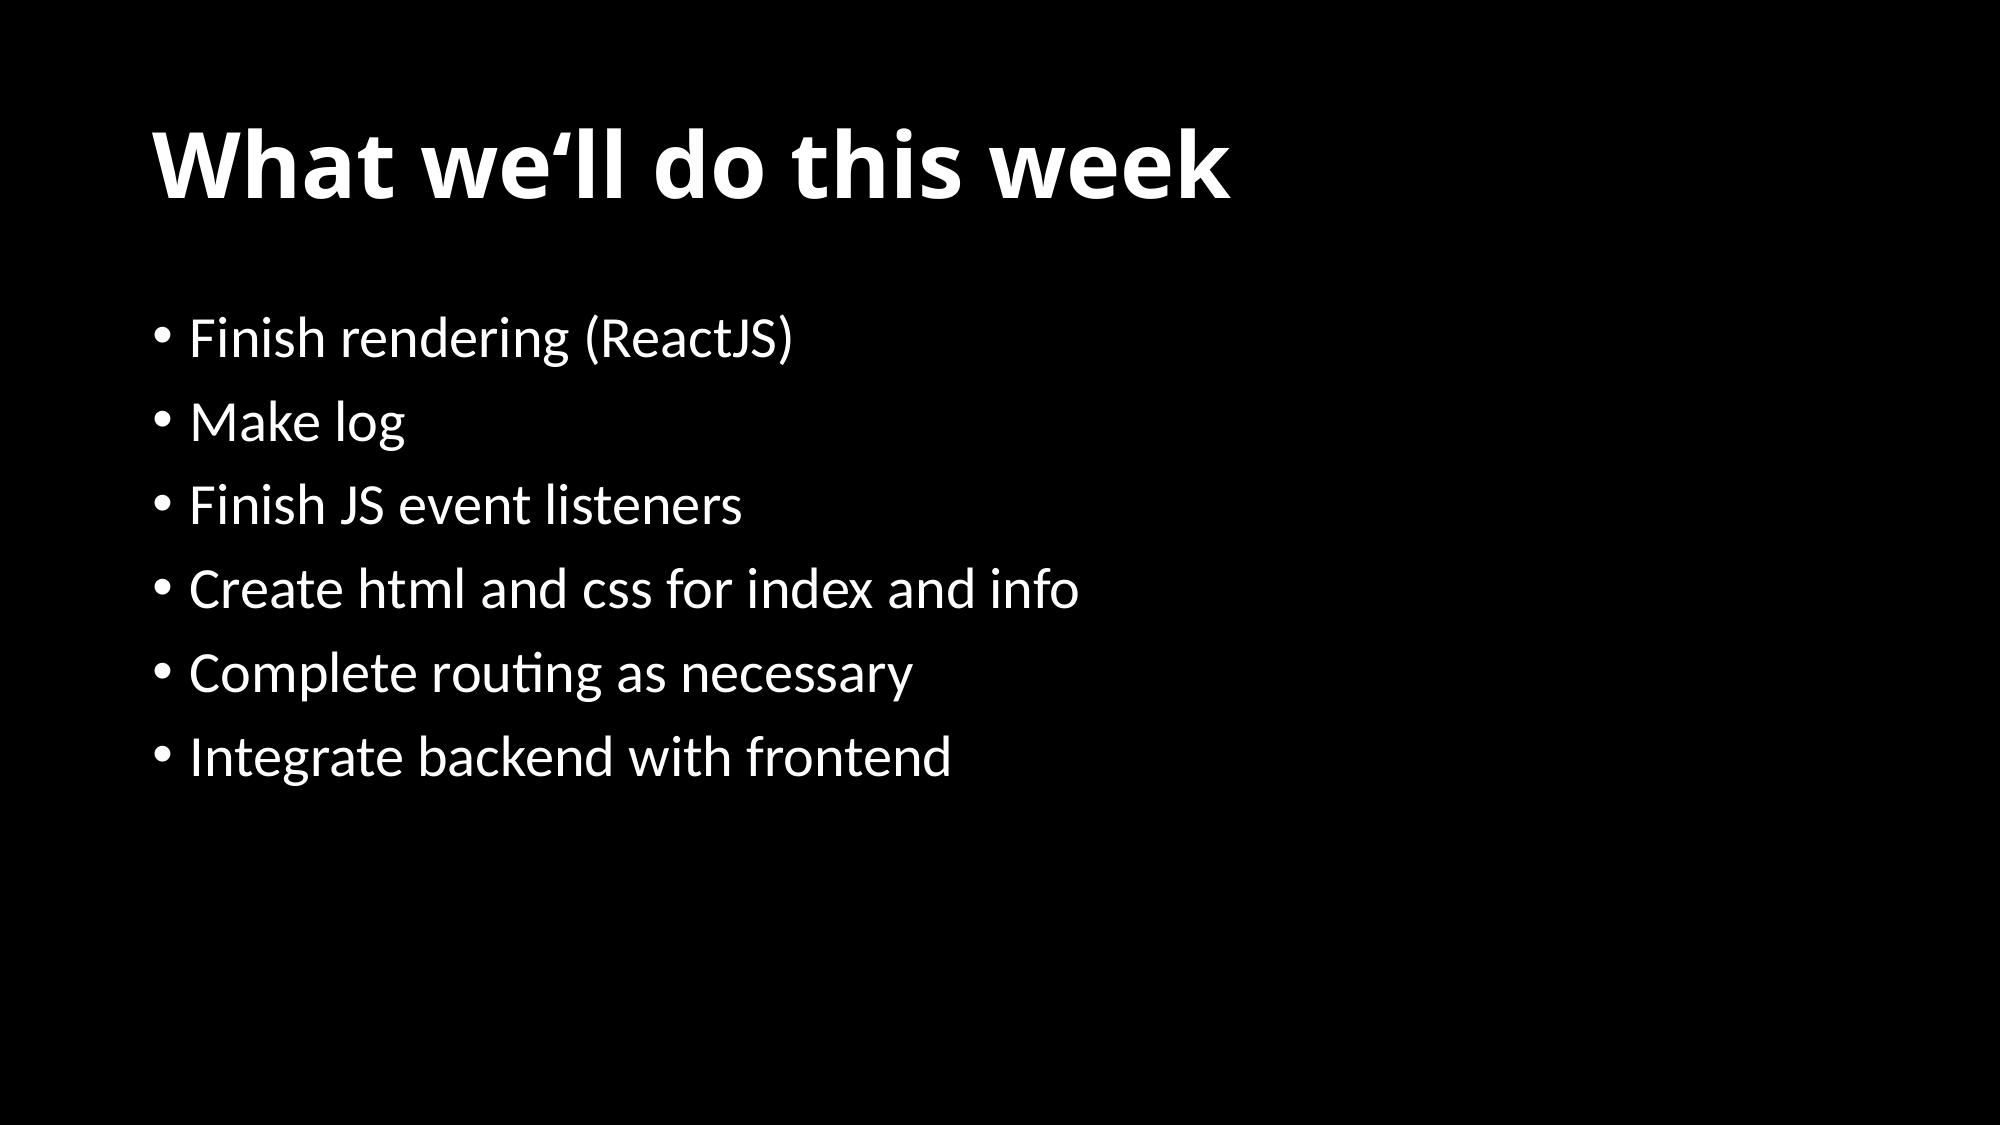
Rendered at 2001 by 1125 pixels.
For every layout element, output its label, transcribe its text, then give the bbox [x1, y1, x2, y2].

list Finish rendering (ReactJS) Make log Finish JS event listeners Create html and css for index and info Complete routing as necessary Integrate backend with frontend [137, 299, 1863, 1014]
title What we‘ll do this week [137, 59, 1863, 278]
